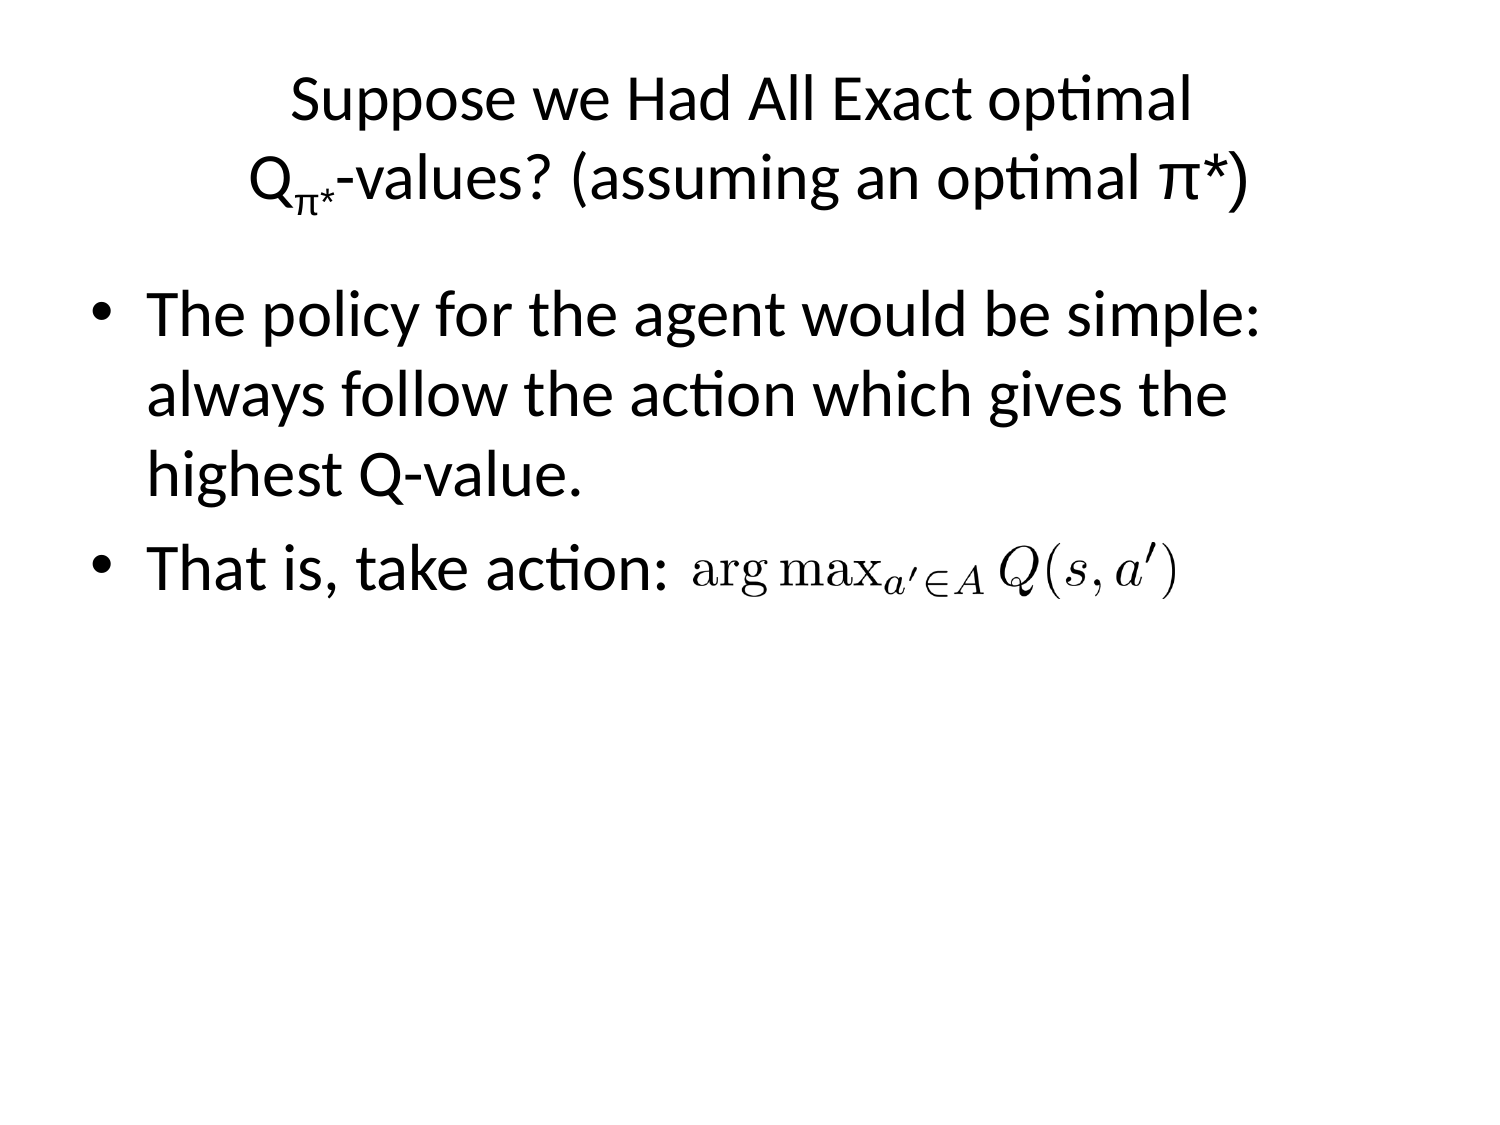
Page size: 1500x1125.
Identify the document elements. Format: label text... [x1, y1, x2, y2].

title Suppose we Had All Exact optimal Qπ*-values? (assuming an optimal π*) [75, 45, 1425, 233]
picture [692, 542, 1176, 600]
list The policy for the agent would be simple: always follow the action which gives the highest Q-value. That is, take action: [75, 262, 1425, 1005]
